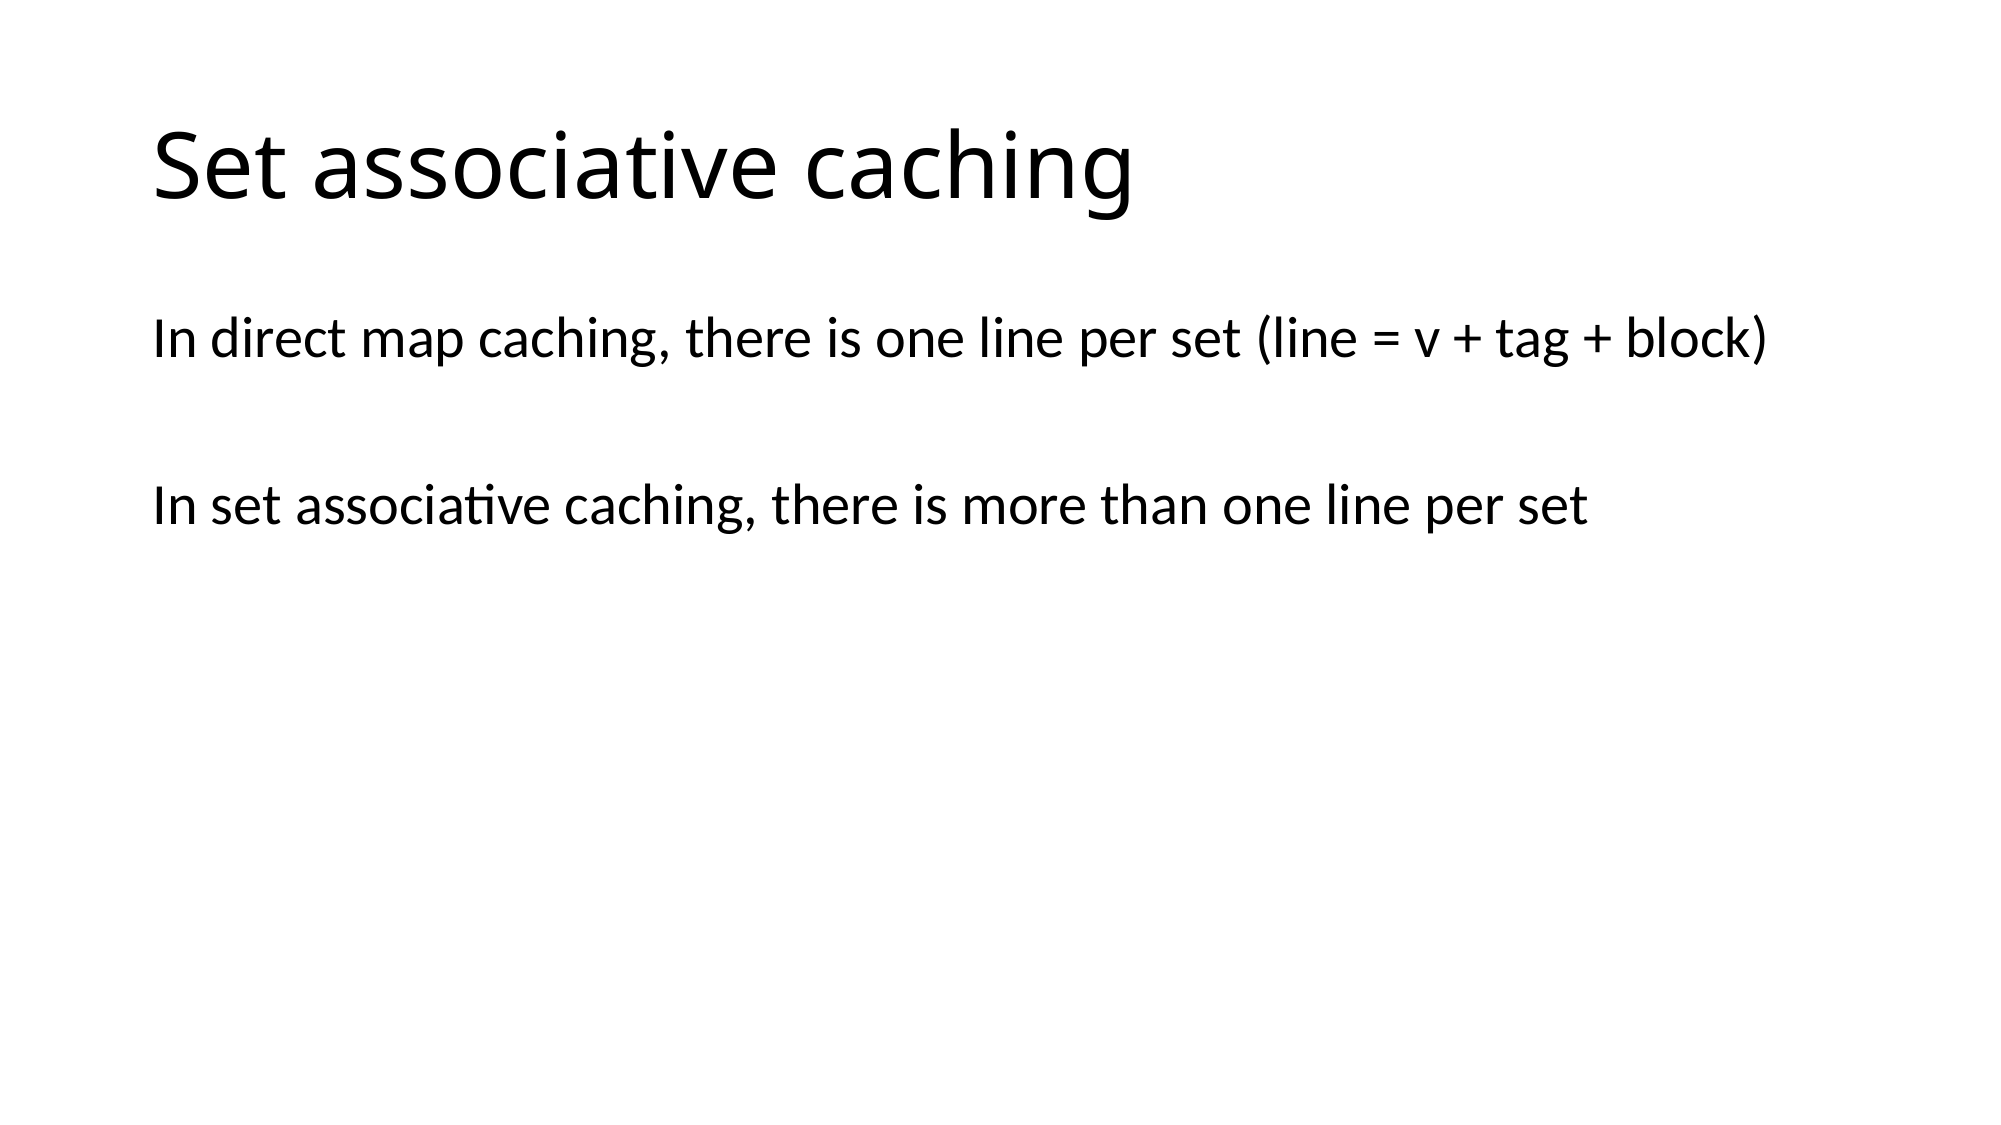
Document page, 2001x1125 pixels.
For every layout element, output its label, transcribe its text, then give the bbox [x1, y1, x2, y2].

list In direct map caching, there is one line per set (line = v + tag + block) In set associative caching, there is more than one line per set [137, 299, 1863, 1014]
title Set associative caching [137, 59, 1863, 278]
